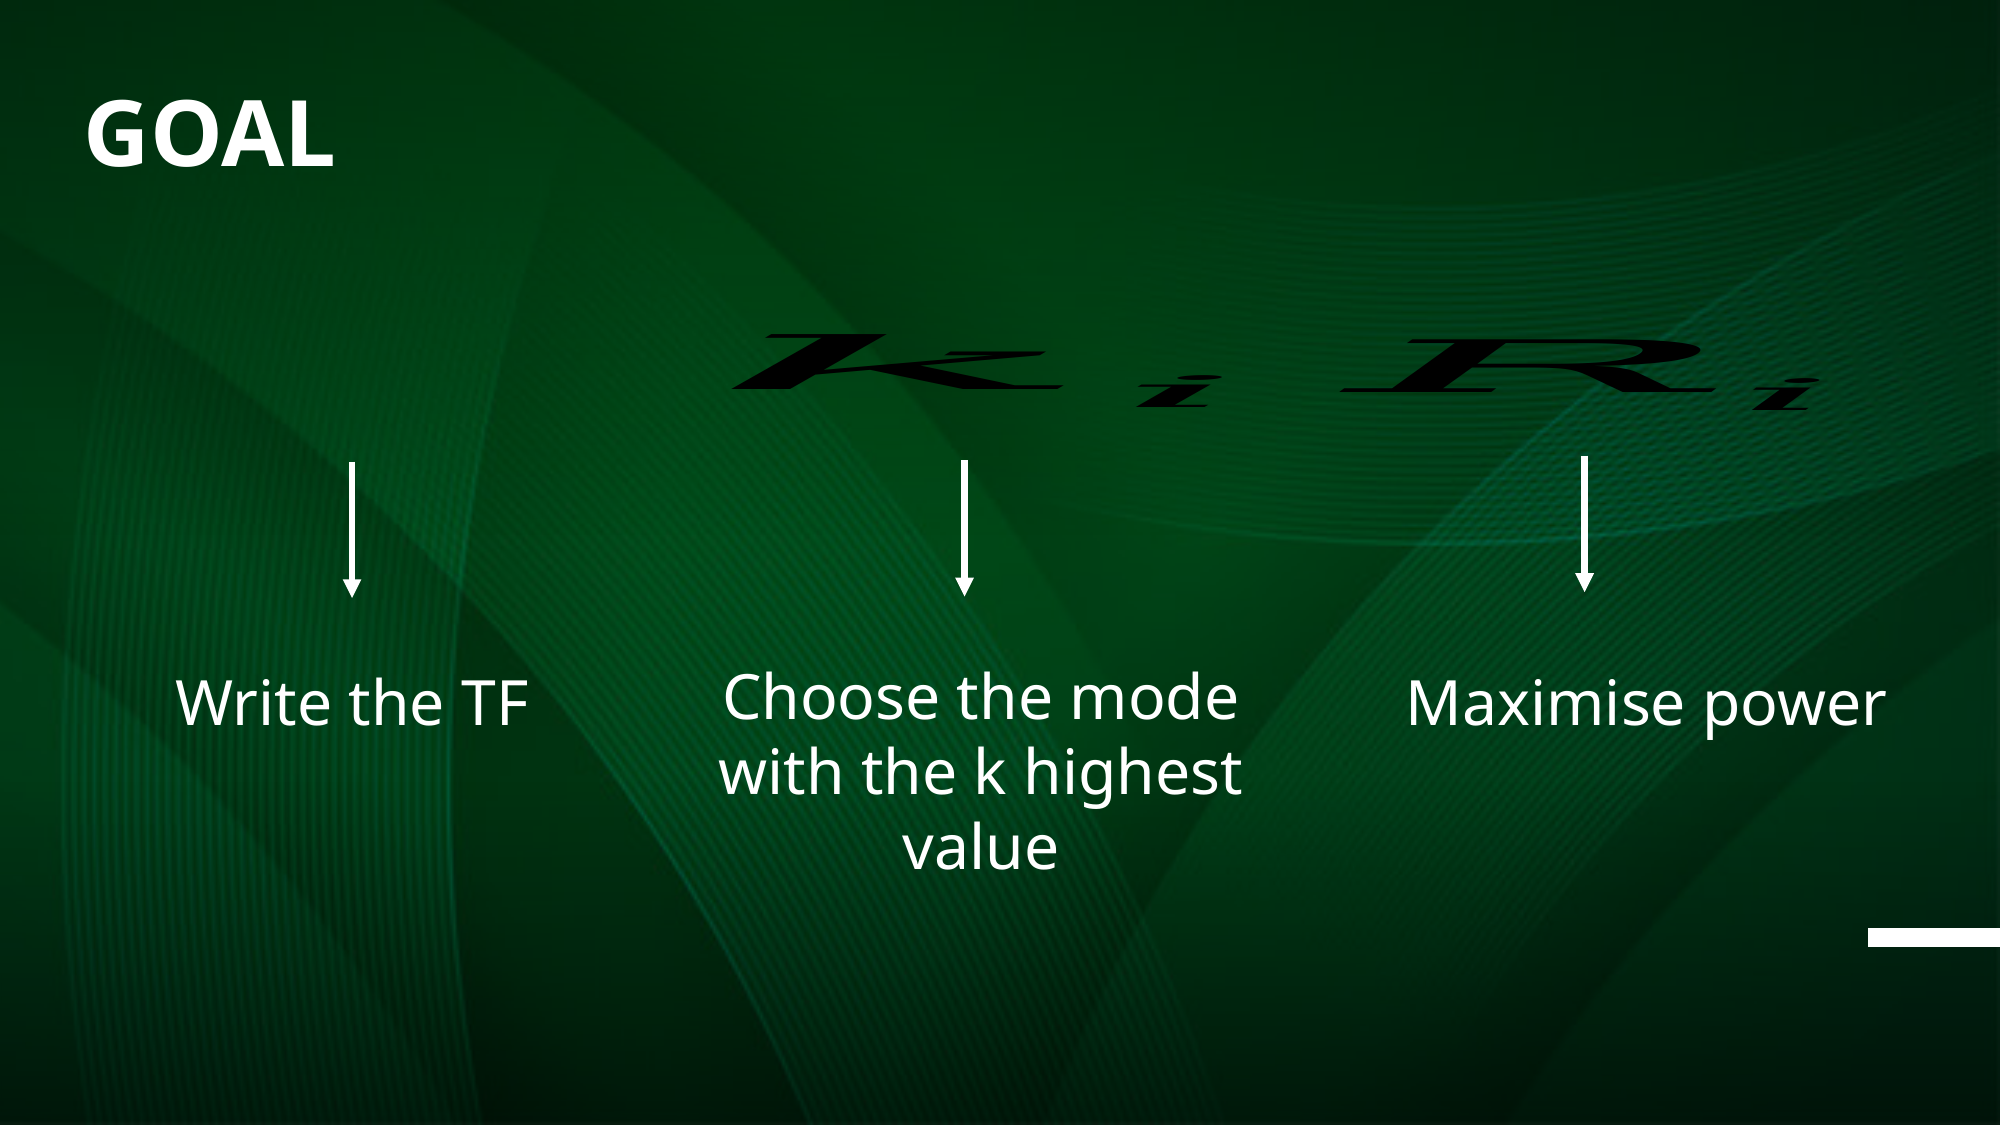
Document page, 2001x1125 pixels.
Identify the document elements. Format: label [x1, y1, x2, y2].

picture [0, 0, 2000, 1125]
text_box [92, 325, 1854, 496]
